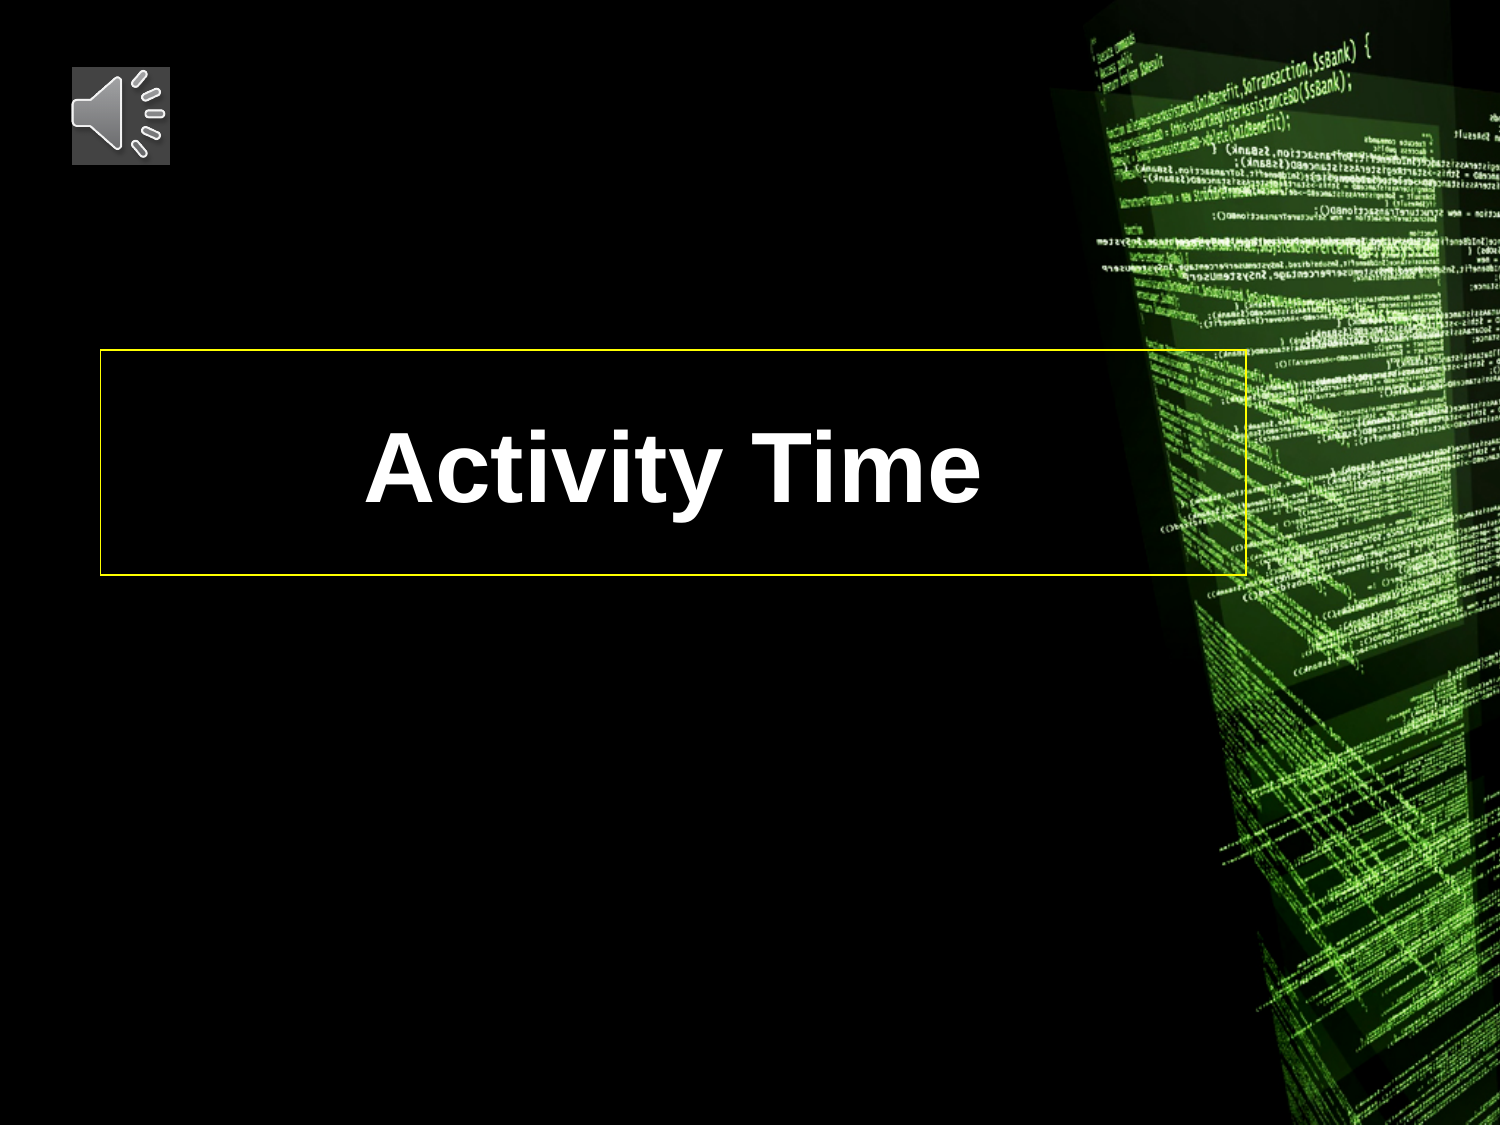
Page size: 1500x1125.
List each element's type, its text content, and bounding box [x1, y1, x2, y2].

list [70, 66, 172, 167]
title Activity Time [100, 349, 1247, 576]
picture [0, 0, 1500, 1125]
